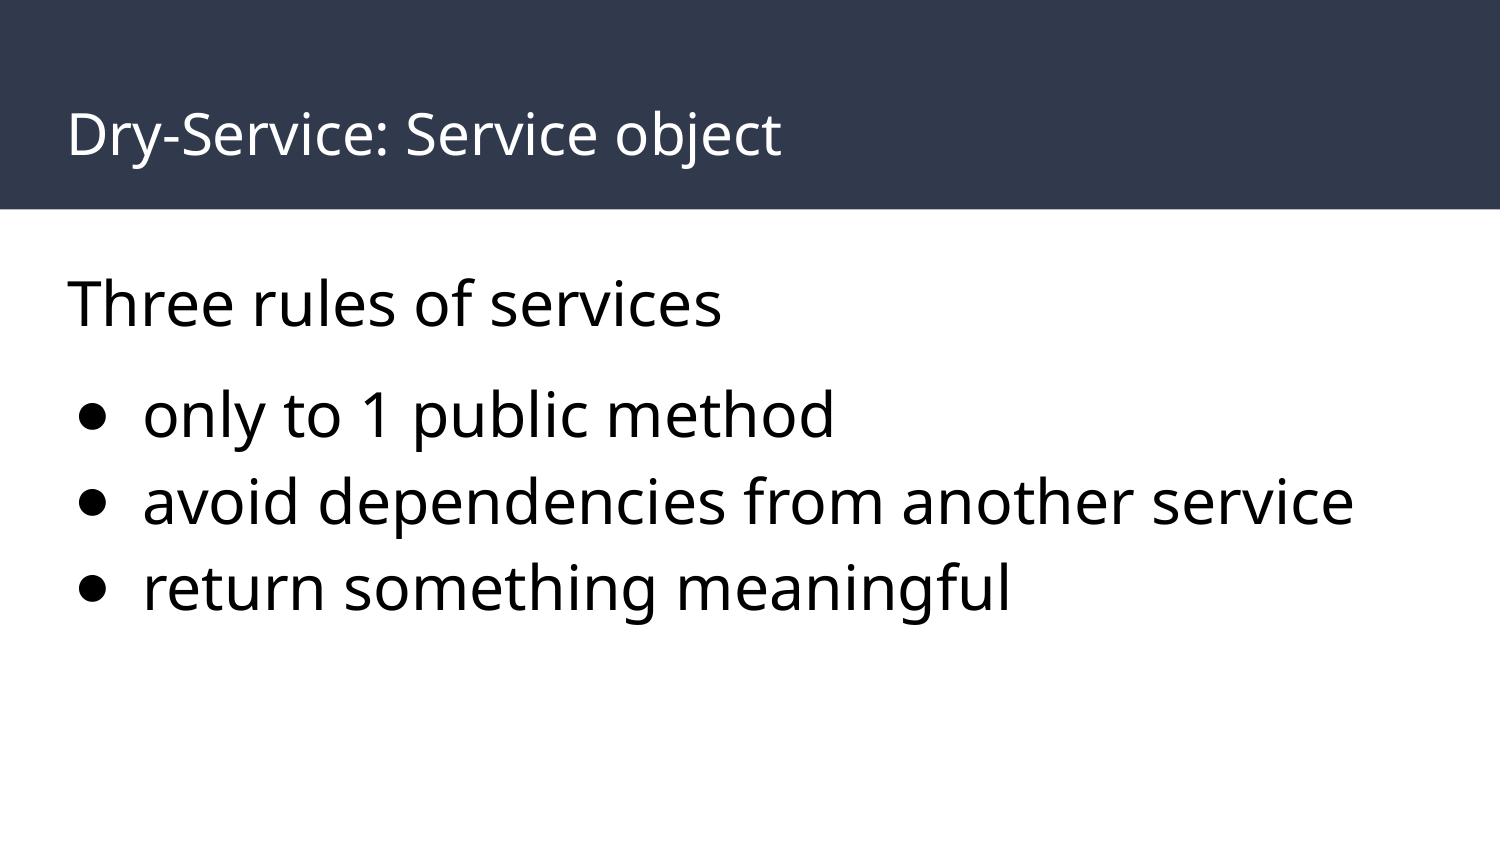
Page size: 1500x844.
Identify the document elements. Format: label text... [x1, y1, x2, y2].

text_box Three rules of services only to 1 public method avoid dependencies from another service return something meaningful [52, 249, 1471, 807]
title Dry-Service: Service object [51, 82, 1449, 185]
